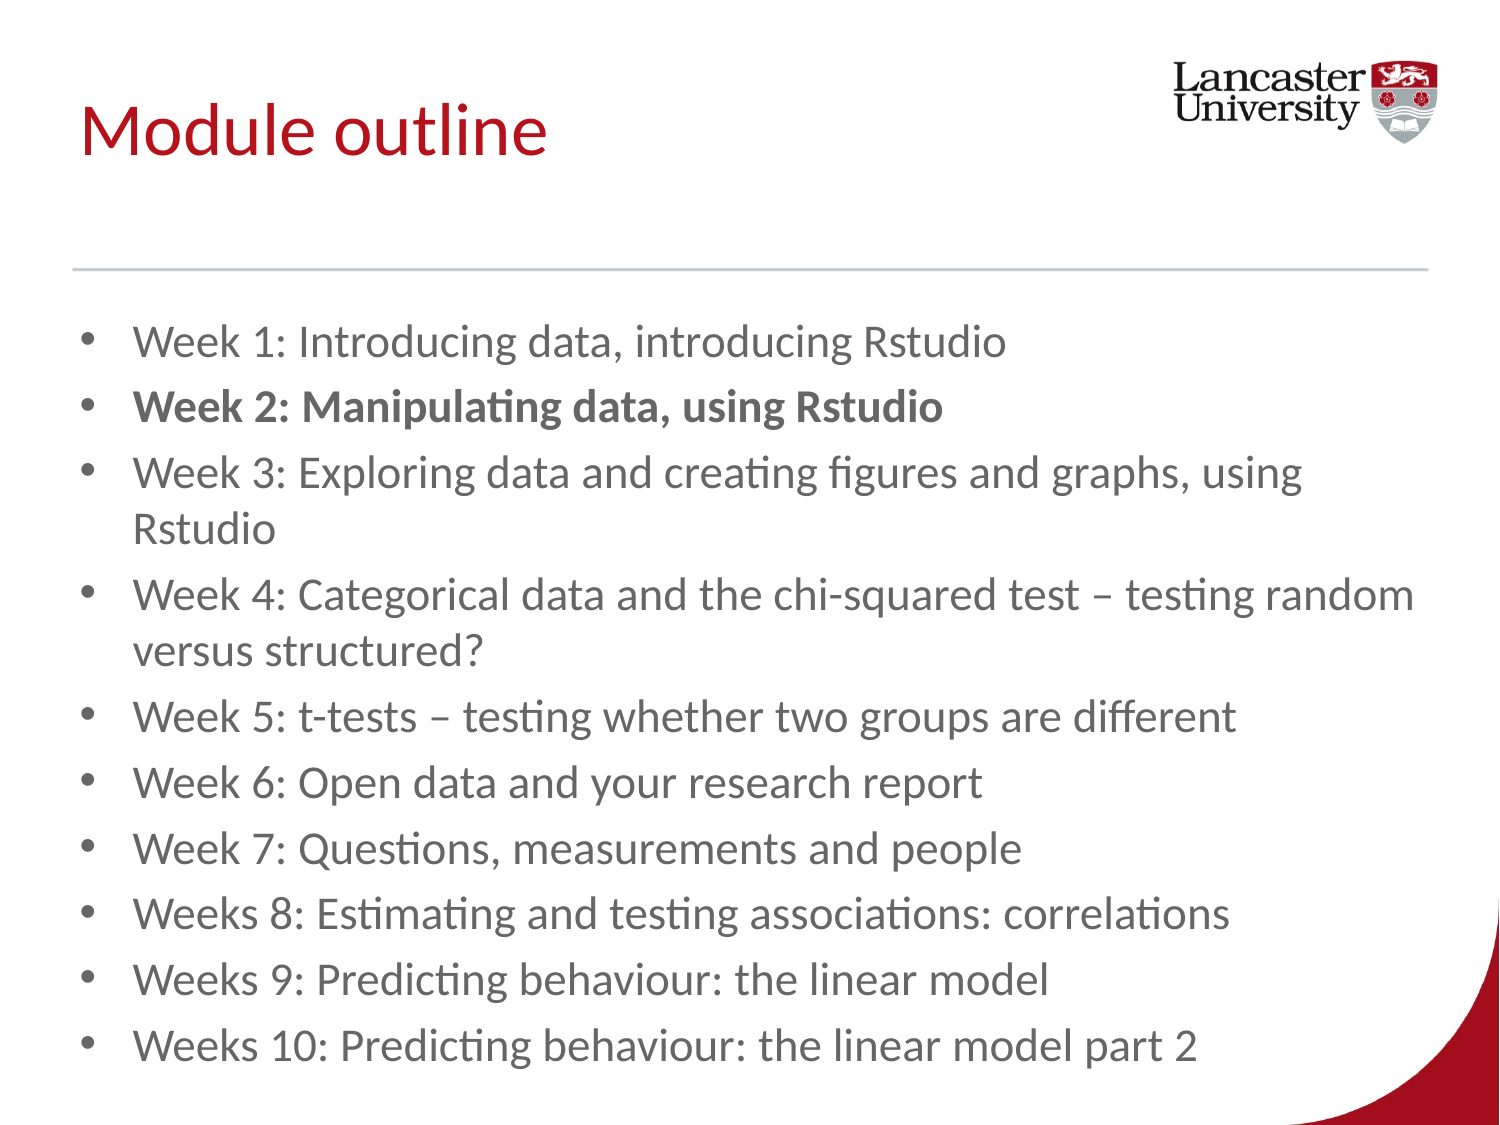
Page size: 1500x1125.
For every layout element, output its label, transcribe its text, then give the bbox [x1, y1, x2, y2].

picture [0, 0, 1499, 1125]
title Module outline [64, 90, 1176, 279]
list Week 1: Introducing data, introducing Rstudio Week 2: Manipulating data, using Rstudio Week 3: Exploring data and creating figures and graphs, using Rstudio Week 4: Categorical data and the chi-squared test – testing random versus structured? Week 5: t-tests – testing whether two groups are different Week 6: Open data and your research report Week 7: Questions, measurements and people Weeks 8: Estimating and testing associations: correlations Weeks 9: Predicting behaviour: the linear model Weeks 10: Predicting behaviour: the linear model part 2 [64, 302, 1447, 1083]
